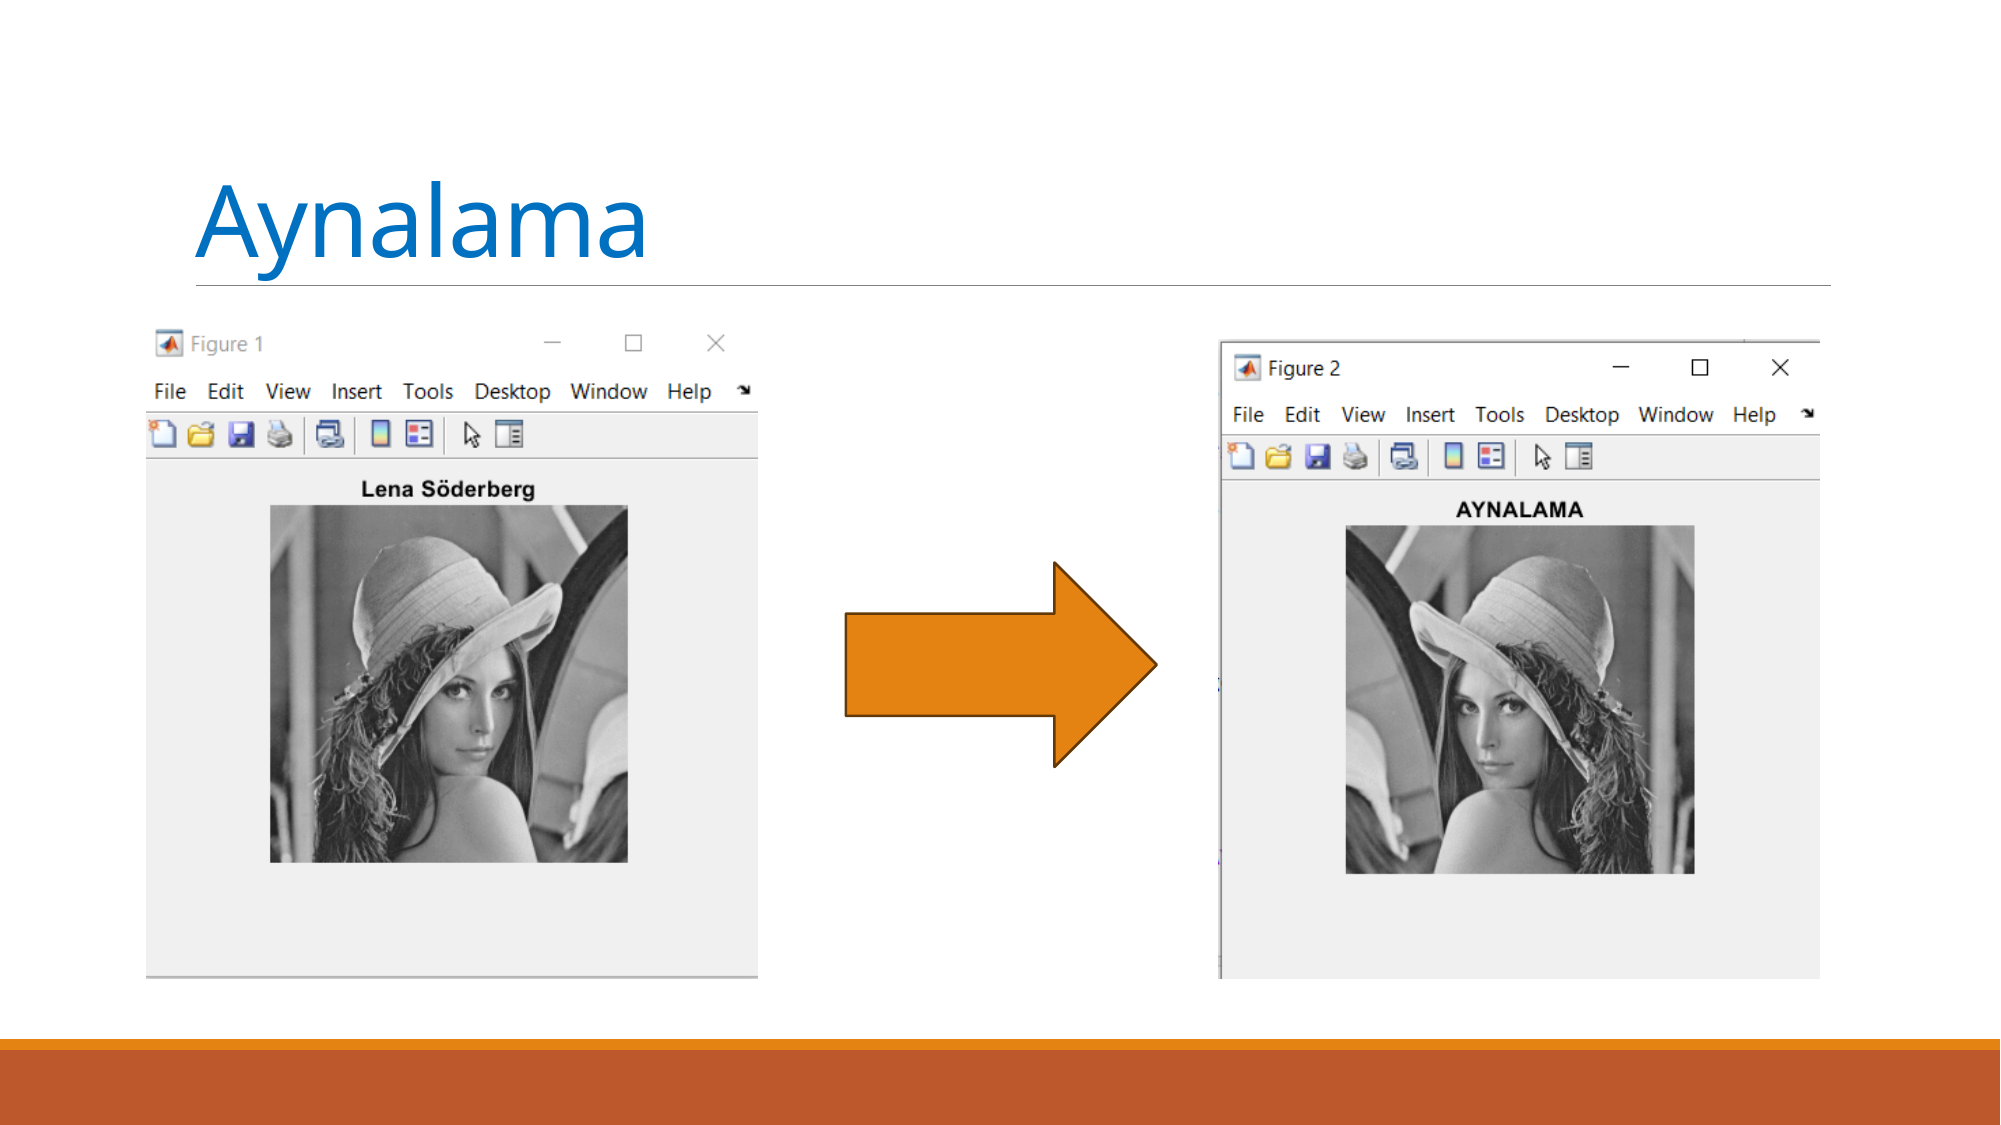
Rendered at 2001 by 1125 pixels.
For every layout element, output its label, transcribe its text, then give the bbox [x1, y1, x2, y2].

picture [1218, 339, 1821, 980]
text_box [844, 561, 1158, 769]
title Aynalama [180, 47, 1830, 285]
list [146, 318, 759, 980]
